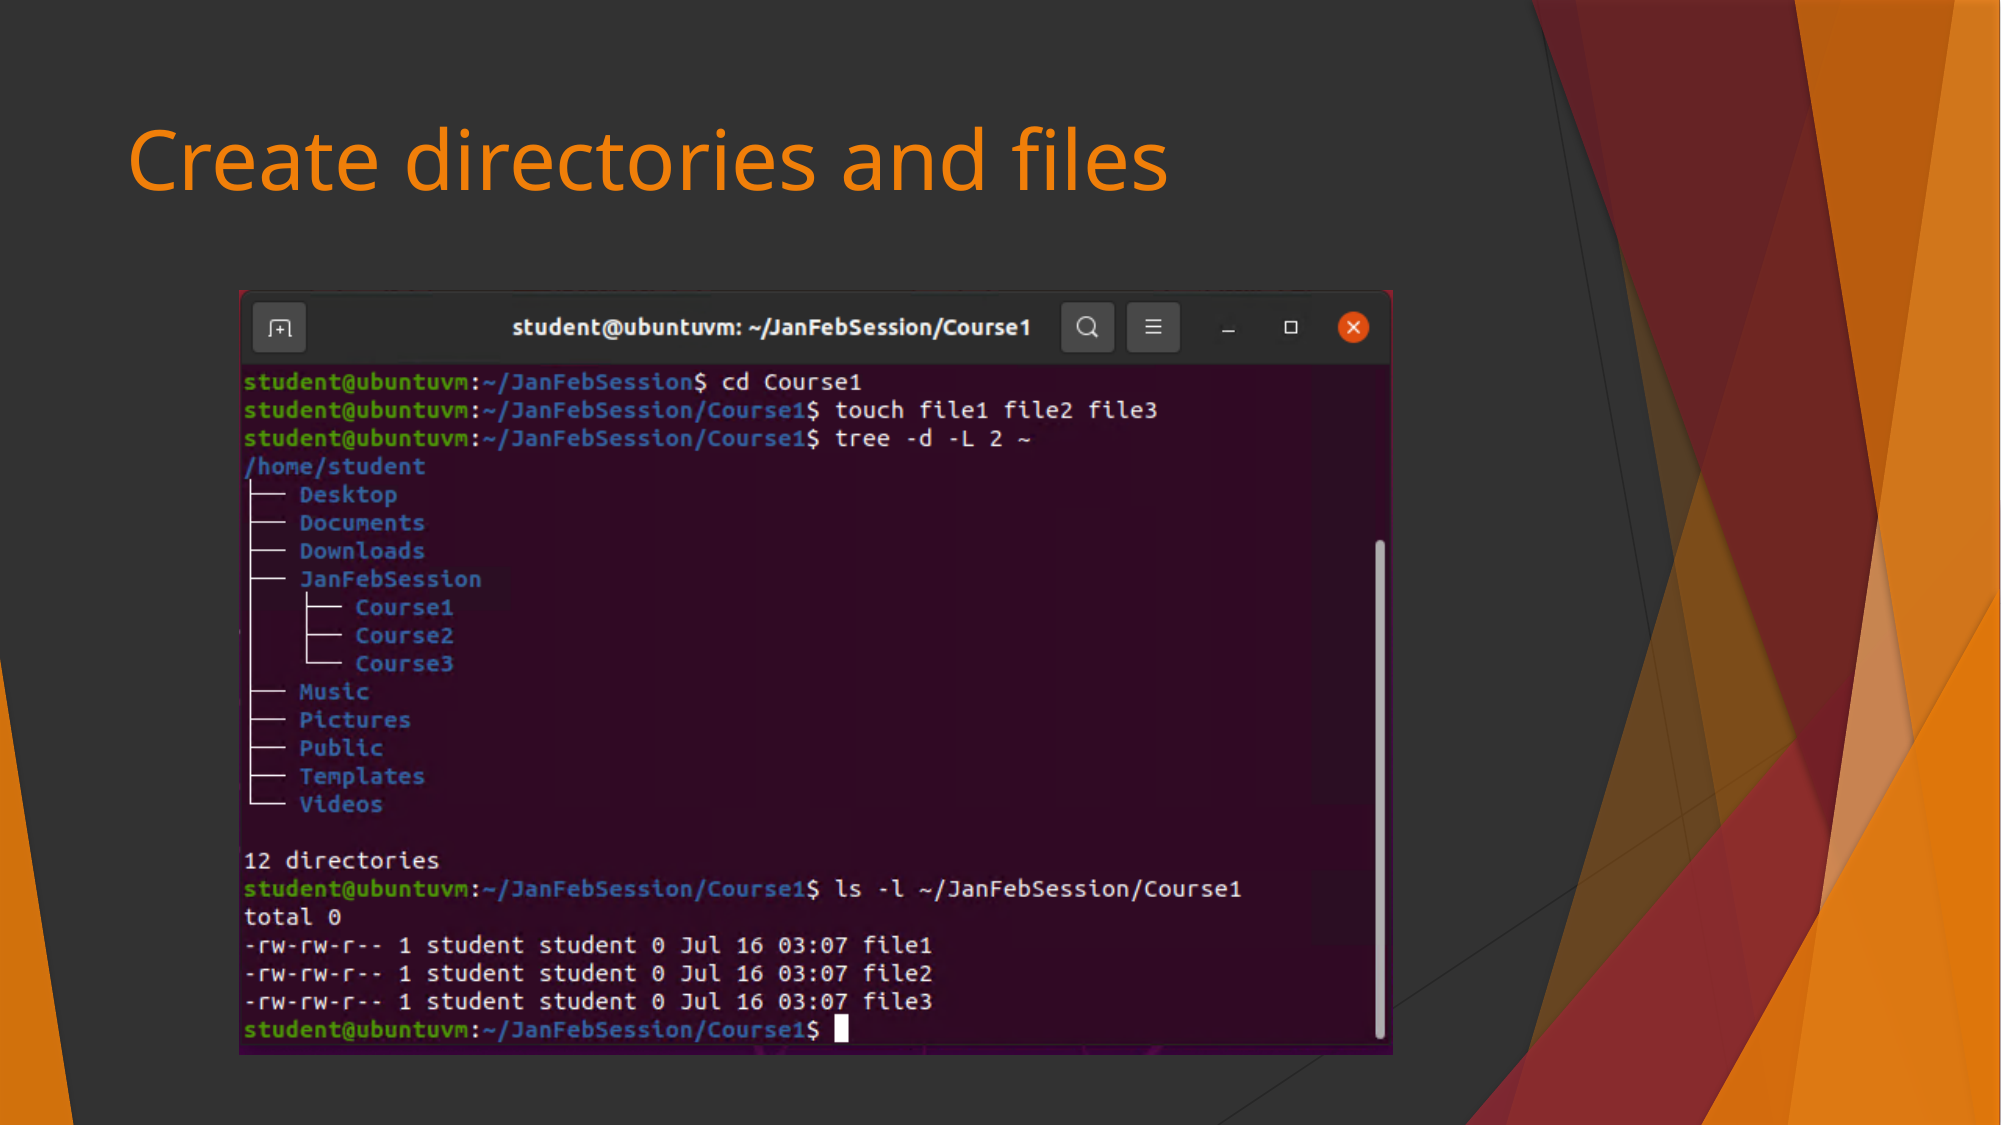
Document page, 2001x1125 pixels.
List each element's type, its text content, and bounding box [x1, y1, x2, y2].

title Create directories and files [111, 99, 1522, 317]
picture [239, 290, 1394, 1056]
